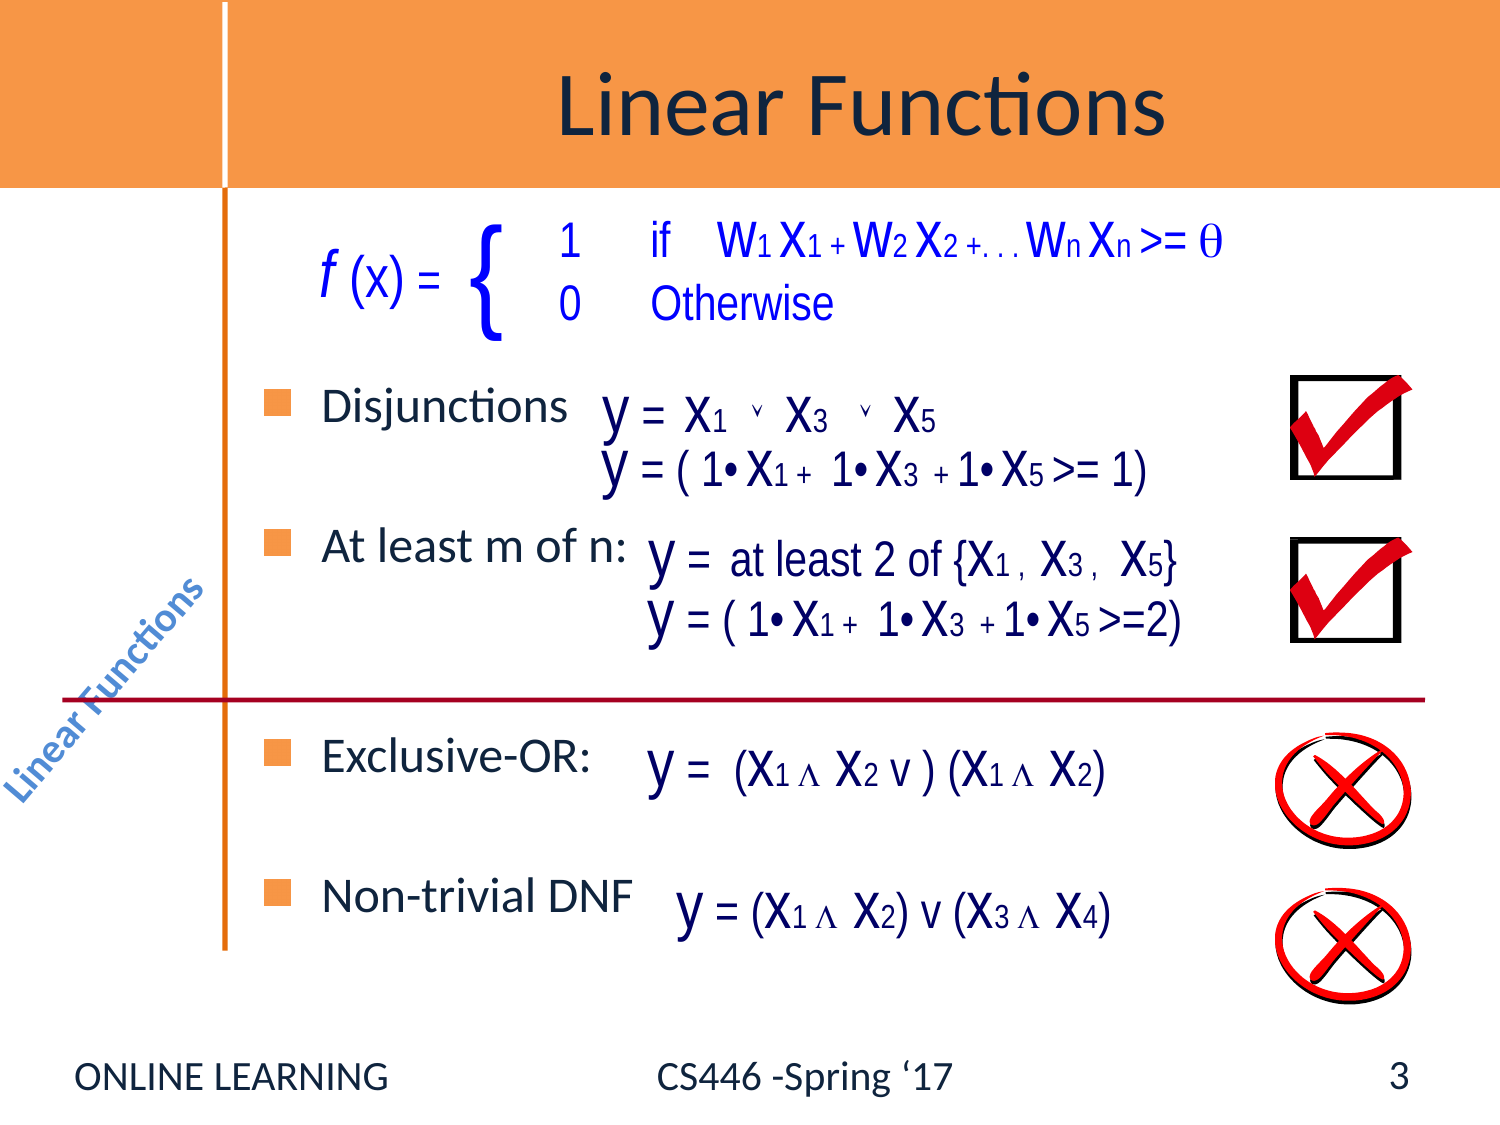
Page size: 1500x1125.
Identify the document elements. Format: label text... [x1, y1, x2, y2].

list Disjunctions At least m of n: Exclusive-OR: Non-trivial DNF [249, 224, 1425, 968]
picture [264, 529, 291, 556]
title Linear Functions [225, 5, 1500, 193]
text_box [1289, 374, 1413, 480]
text_box y = ( 1• x1 + 1• x3 + 1• x5 >= 1) [586, 412, 1163, 508]
text_box y = ( 1• x1 + 1• x3 + 1• x5 >=2) [633, 562, 1198, 658]
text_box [304, 182, 1244, 376]
text_box y = (x1  x2 v ) (x1  x2) [632, 712, 1122, 808]
text_box y = (x1  x2) v (x3  x4) [661, 854, 1135, 950]
list Linear Functions [0, 512, 402, 951]
picture [264, 879, 291, 906]
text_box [1274, 887, 1413, 1006]
picture [264, 389, 291, 416]
text_box y = x1  x3  x5 [588, 383, 959, 412]
text_box y = at least 2 of {x1 , x3 , x5} [633, 502, 1200, 598]
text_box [1274, 731, 1413, 851]
slide_number 3 [1074, 1042, 1425, 1103]
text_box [1289, 537, 1413, 643]
